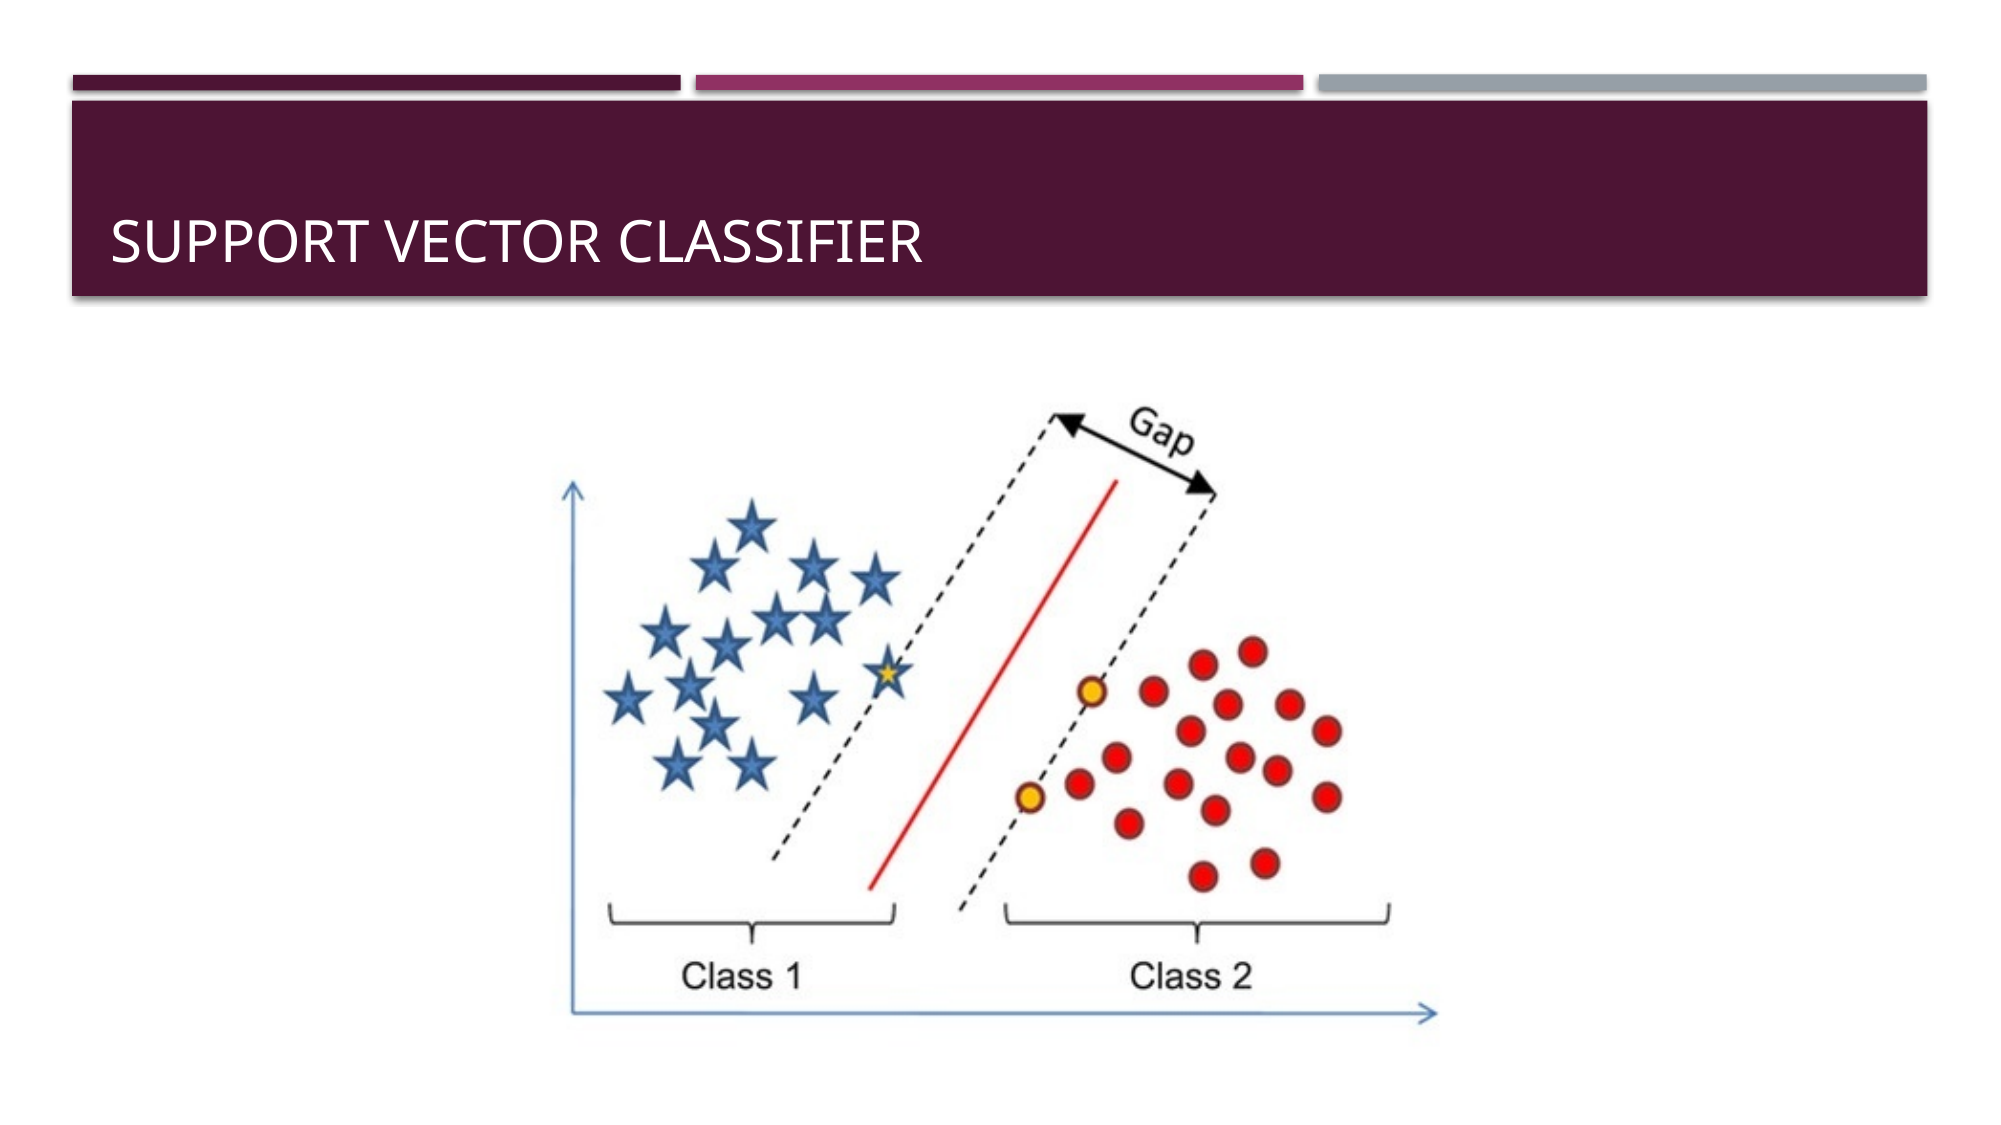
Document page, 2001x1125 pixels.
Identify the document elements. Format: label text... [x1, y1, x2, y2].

title Support vector classifier [95, 115, 1905, 282]
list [521, 372, 1478, 1073]
